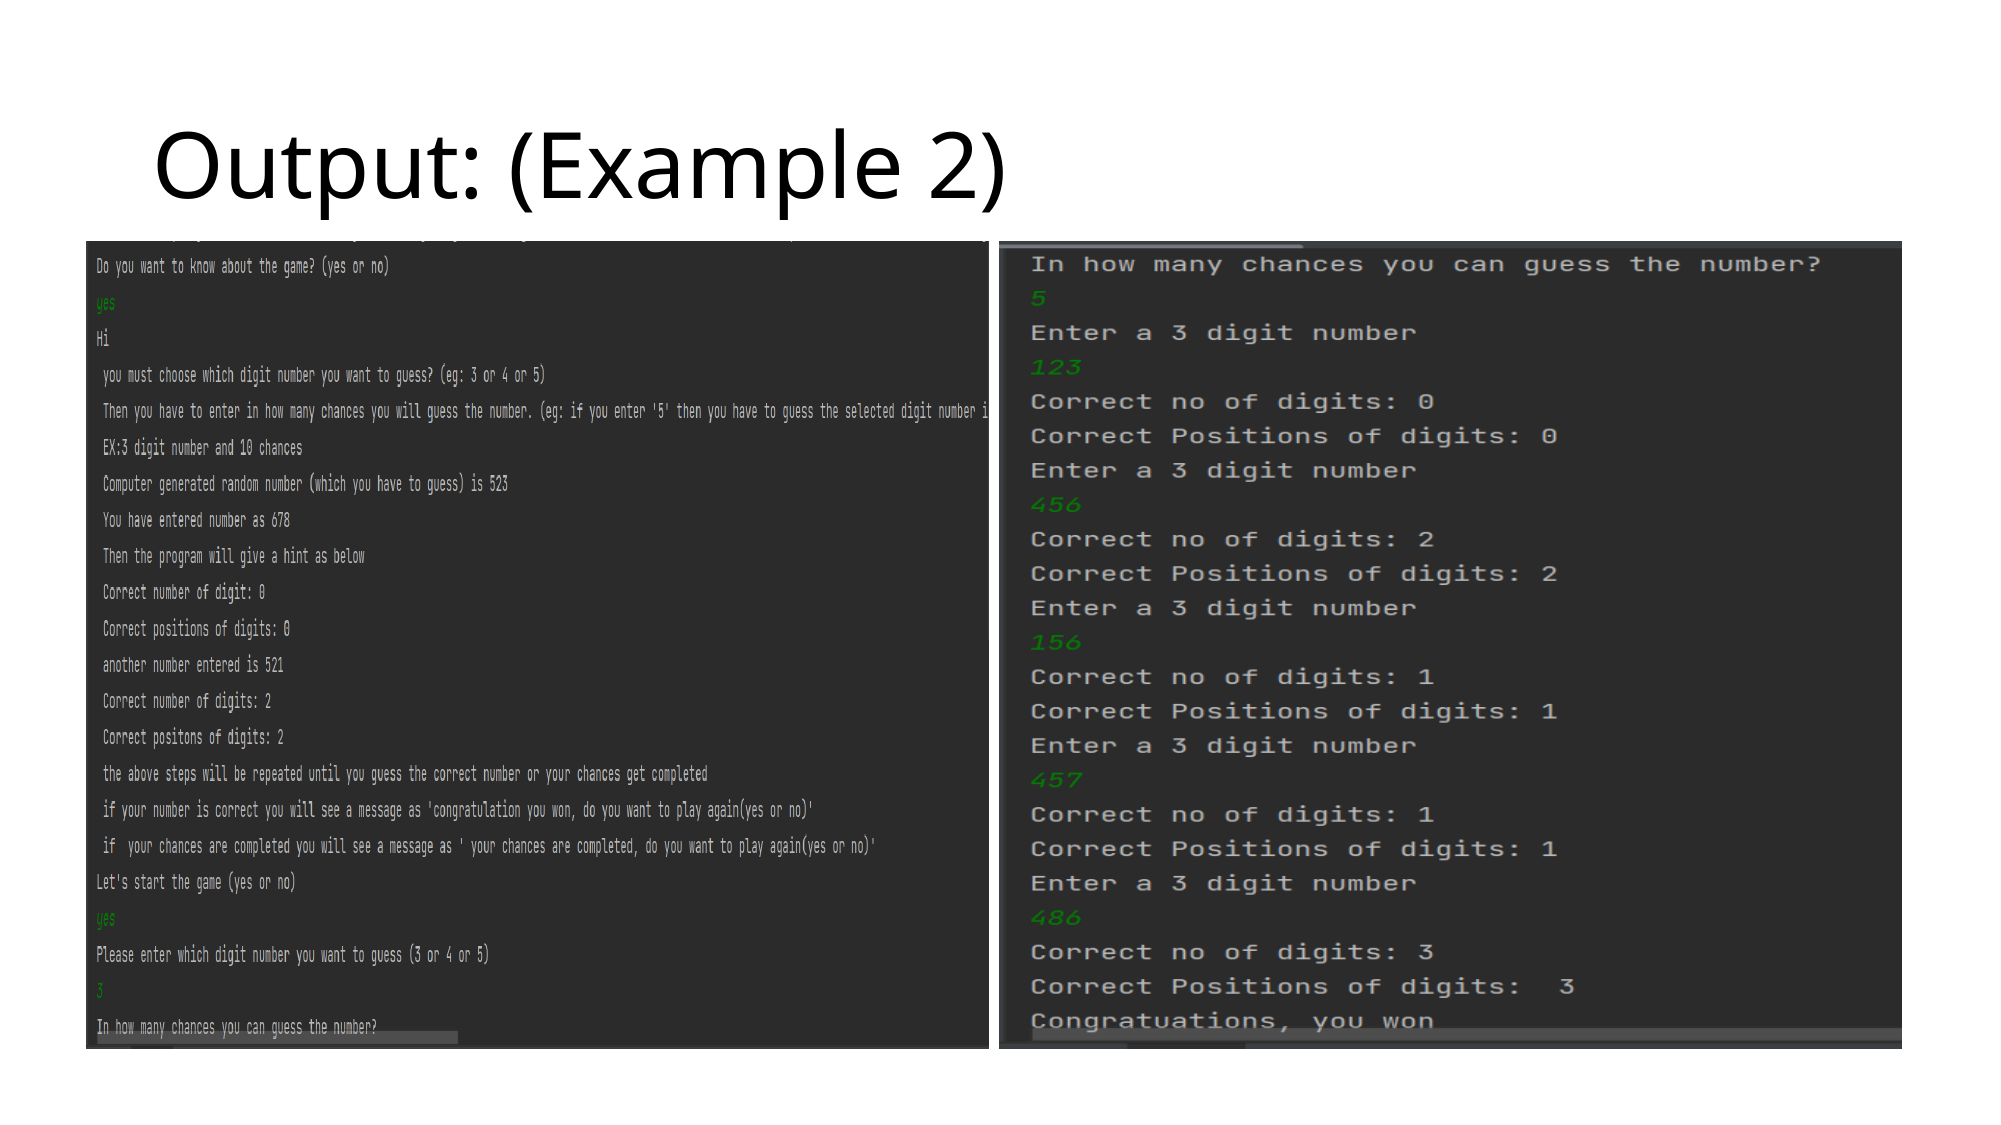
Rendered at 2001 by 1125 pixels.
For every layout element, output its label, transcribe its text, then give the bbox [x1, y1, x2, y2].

title Output: (Example 2) [137, 59, 1863, 278]
picture [86, 241, 989, 1049]
picture [999, 241, 1902, 1049]
